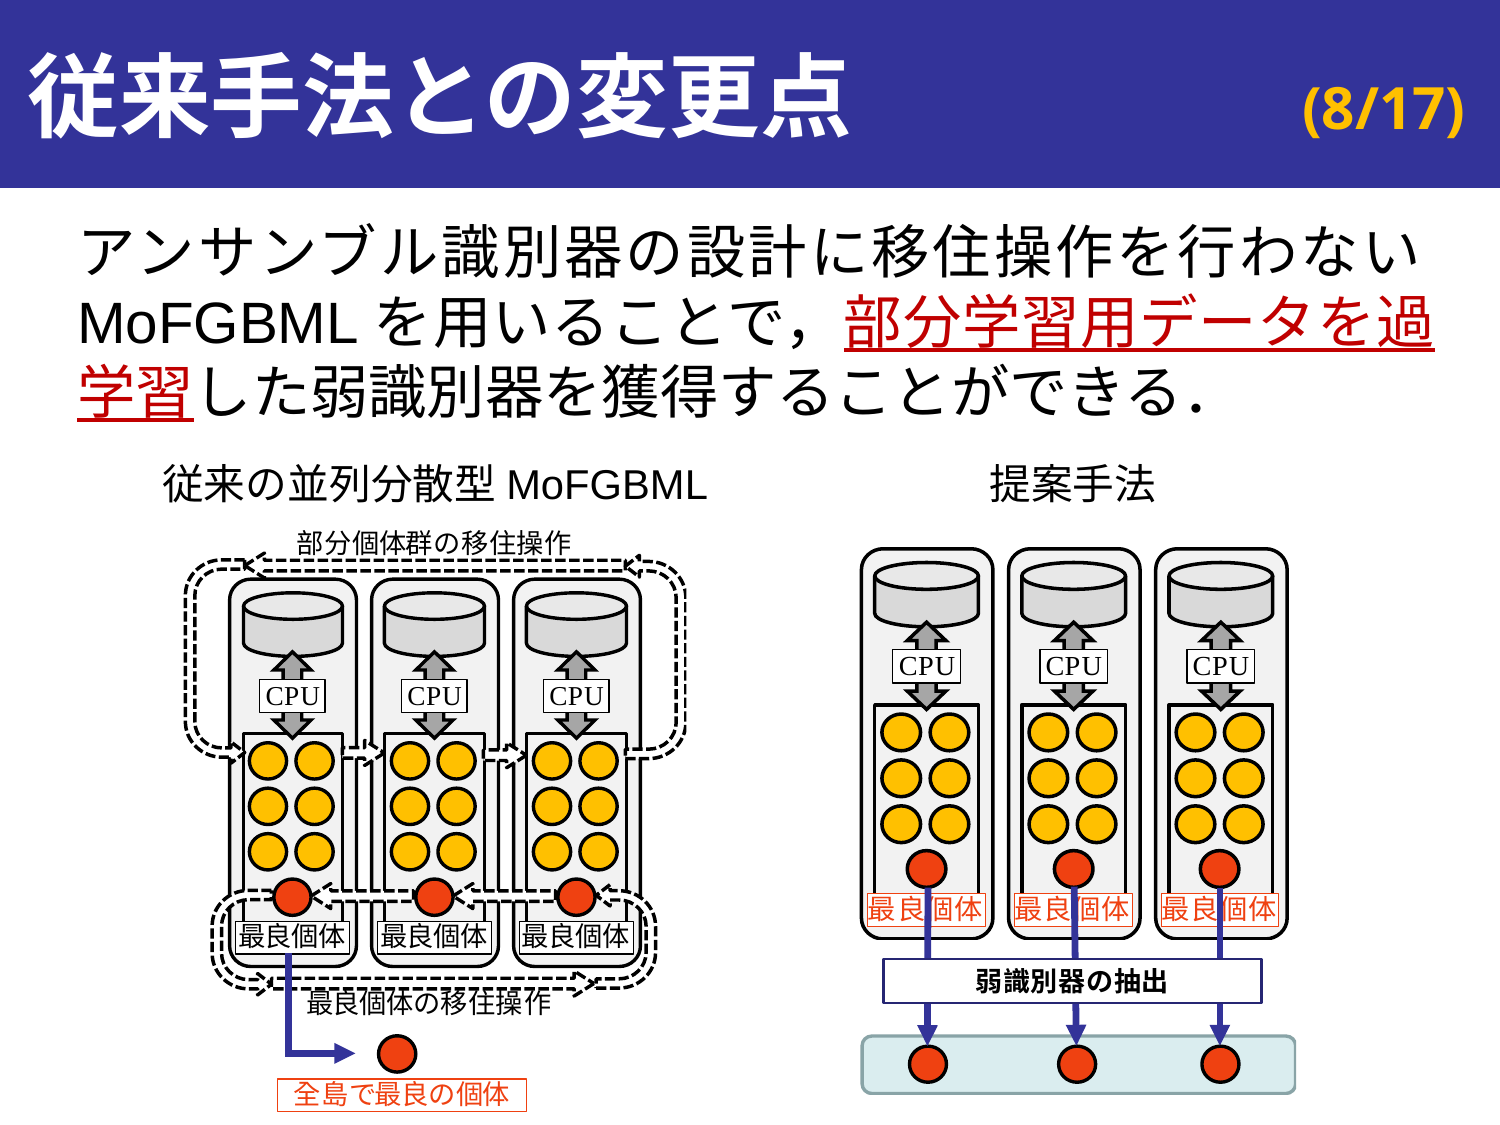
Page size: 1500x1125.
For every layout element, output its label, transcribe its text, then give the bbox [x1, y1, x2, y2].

text_box 提案手法 [974, 450, 1172, 515]
text_box アンサンブル識別器の設計に移住操作を行わないMoFGBMLを用いることで，部分学習用データを過学習した弱識別器を獲得することができる． [62, 207, 1450, 388]
picture [849, 546, 1297, 1095]
picture [183, 515, 687, 1125]
title 従来手法との変更点 [12, 0, 1500, 188]
text_box 従来の並列分散型MoFGBML [147, 450, 723, 515]
